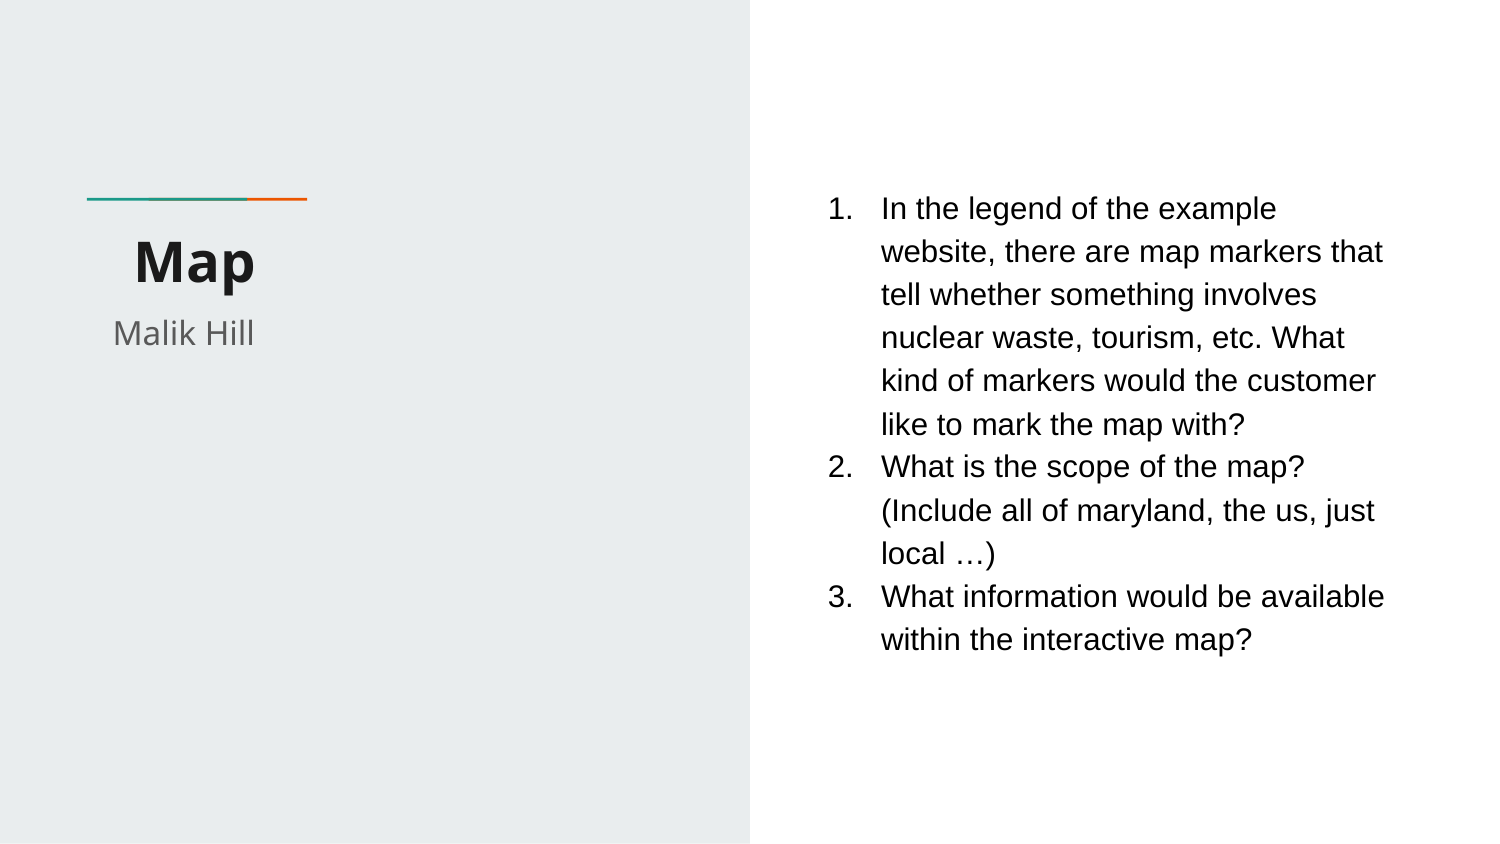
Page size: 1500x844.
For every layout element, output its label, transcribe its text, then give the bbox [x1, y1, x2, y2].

subtitle Malik Hill [97, 297, 639, 422]
title Map [118, 210, 661, 488]
list In the legend of the example website, there are map markers that tell whether something involves nuclear waste, tourism, etc. What kind of markers would the customer like to mark the map with? What is the scope of the map? (Include all of maryland, the us, just local …) What information would be available within the interactive map? [791, 167, 1405, 823]
